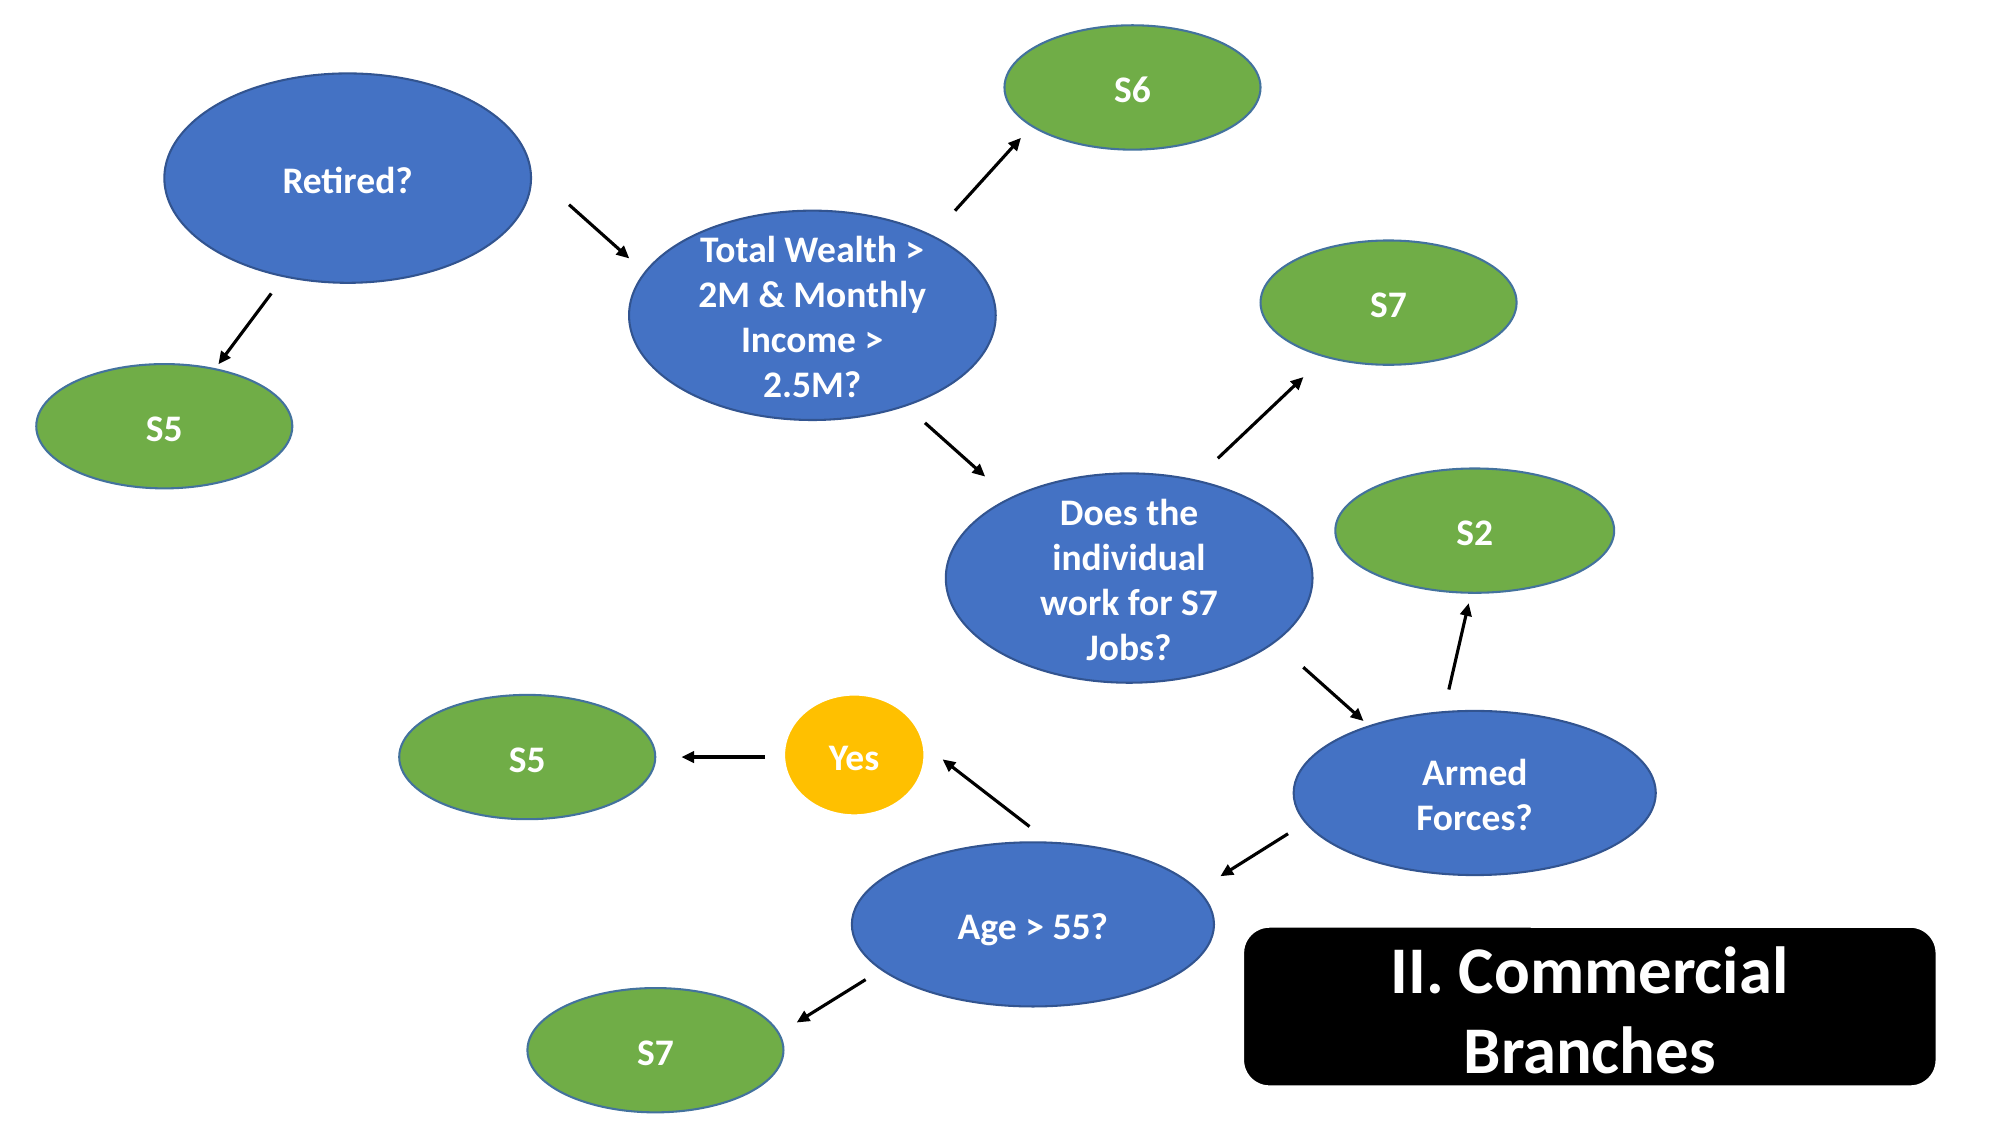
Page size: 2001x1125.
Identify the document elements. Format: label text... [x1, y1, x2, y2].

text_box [942, 759, 1030, 827]
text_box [1448, 603, 1469, 690]
text_box S5 [398, 693, 657, 821]
text_box S5 [35, 363, 294, 490]
text_box Total Wealth > 2M & Monthly Income > 2.5M? [628, 209, 997, 422]
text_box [924, 422, 985, 477]
text_box Age > 55? [850, 841, 1216, 1008]
text_box Armed Forces? [1292, 709, 1657, 877]
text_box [568, 204, 629, 259]
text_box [218, 293, 272, 365]
text_box S7 [1259, 239, 1518, 366]
text_box S6 [1003, 24, 1262, 151]
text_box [1220, 833, 1288, 877]
text_box S2 [1334, 467, 1616, 594]
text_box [1303, 667, 1364, 721]
text_box Retired? [163, 72, 533, 284]
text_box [954, 137, 1021, 211]
text_box Does the individual work for S7 Jobs? [944, 472, 1314, 684]
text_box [1217, 377, 1304, 459]
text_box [796, 979, 866, 1023]
text_box S7 [526, 987, 785, 1114]
text_box II. Commercial Branches [1240, 924, 1939, 1089]
text_box Yes [781, 692, 927, 818]
